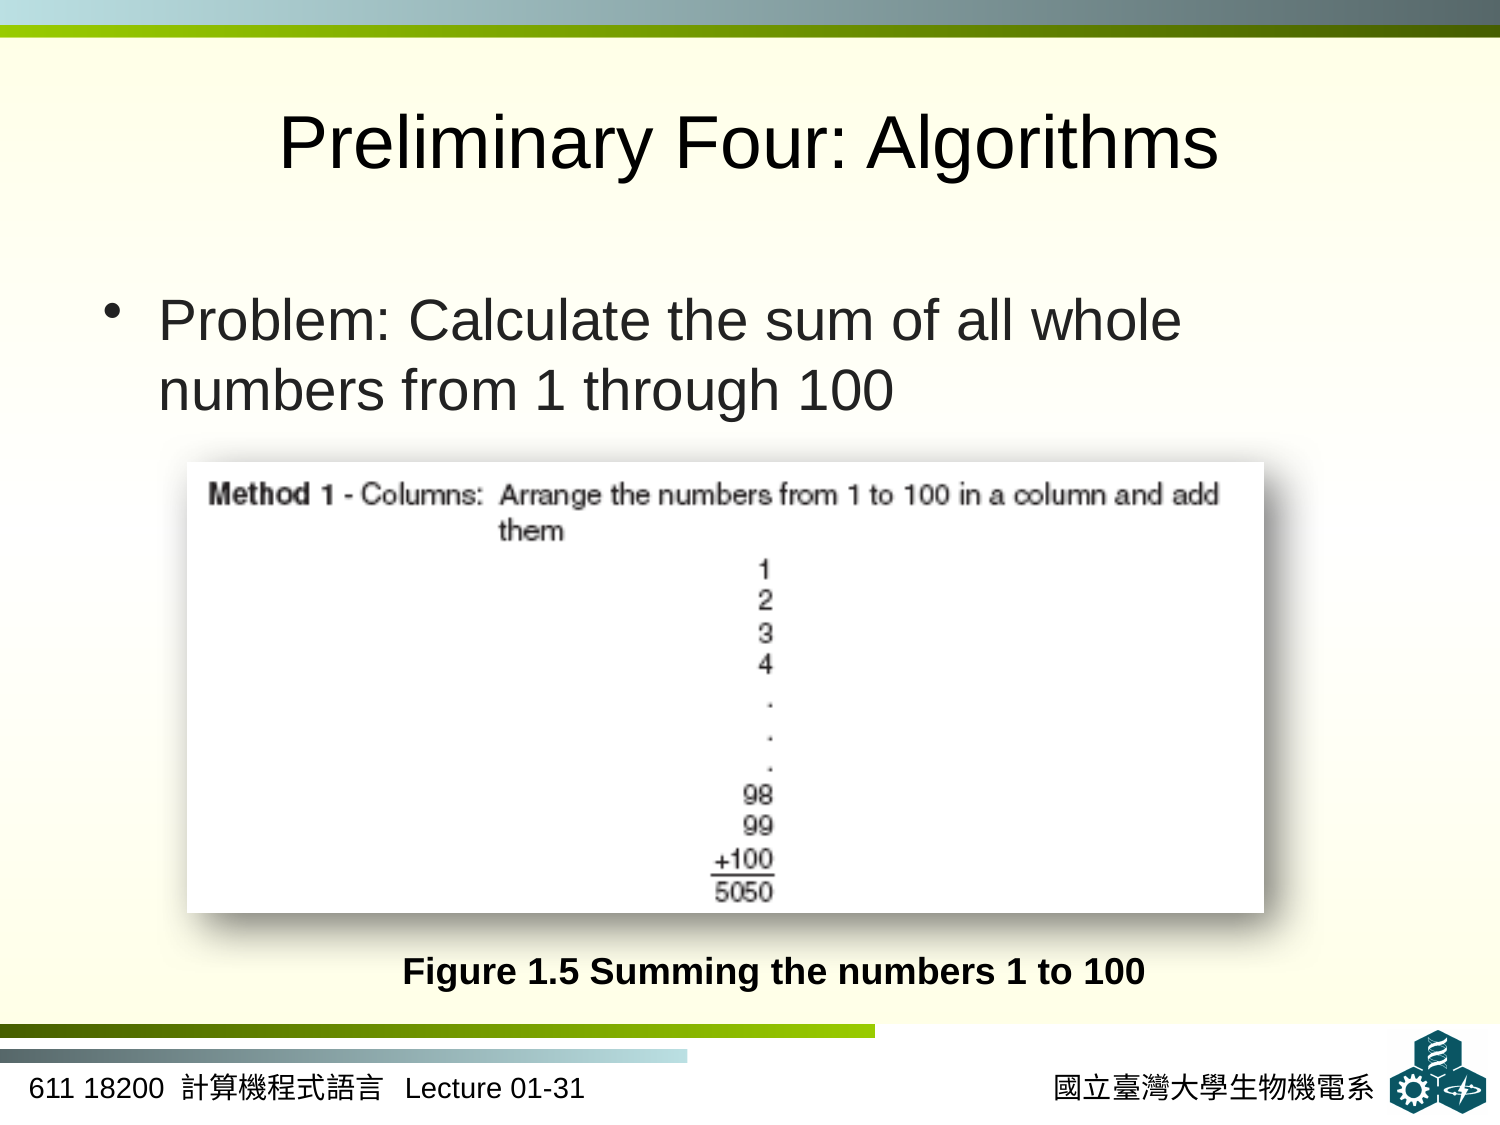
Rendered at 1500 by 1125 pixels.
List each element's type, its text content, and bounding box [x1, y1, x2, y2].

list Problem: Calculate the sum of all whole numbers from 1 through 100 [87, 274, 1413, 438]
picture [187, 462, 1264, 913]
title Preliminary Four: Algorithms [74, 44, 1426, 233]
text_box Figure 1.5 Summing the numbers 1 to 100 [387, 939, 1163, 1000]
picture [1387, 1029, 1488, 1115]
